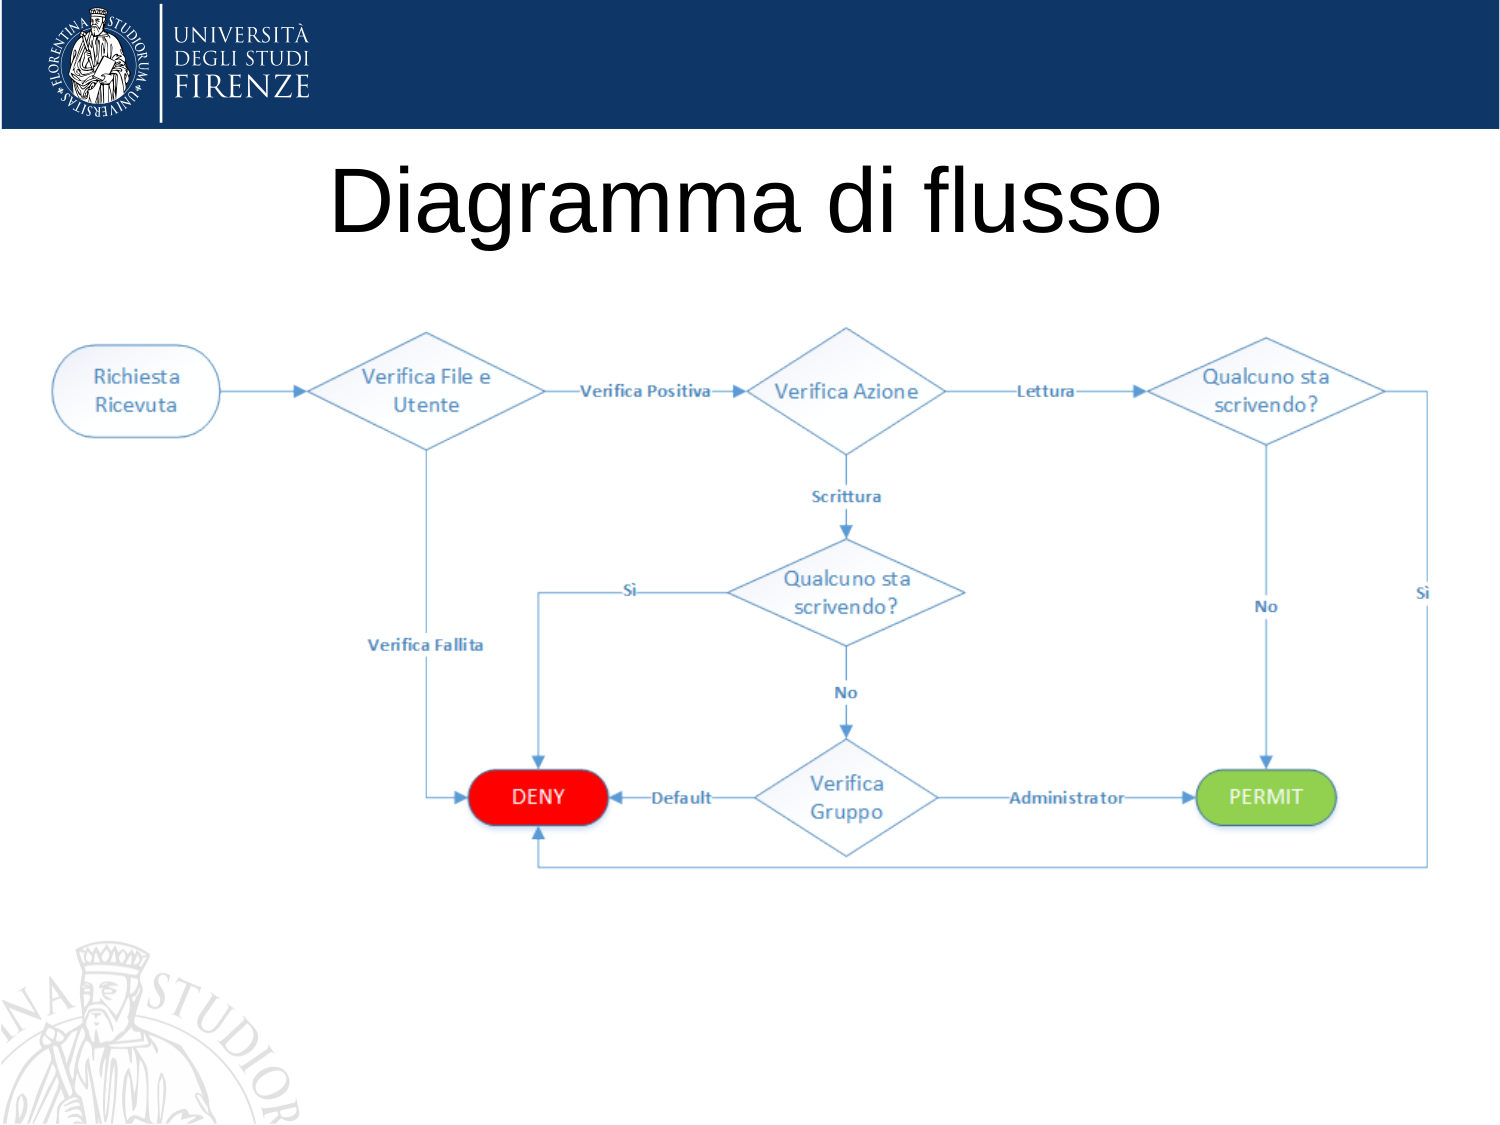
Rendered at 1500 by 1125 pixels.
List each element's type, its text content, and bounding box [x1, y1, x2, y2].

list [50, 326, 1443, 872]
picture [0, 0, 1500, 131]
picture [0, 846, 355, 1125]
title Diagramma di flusso [71, 101, 1422, 290]
